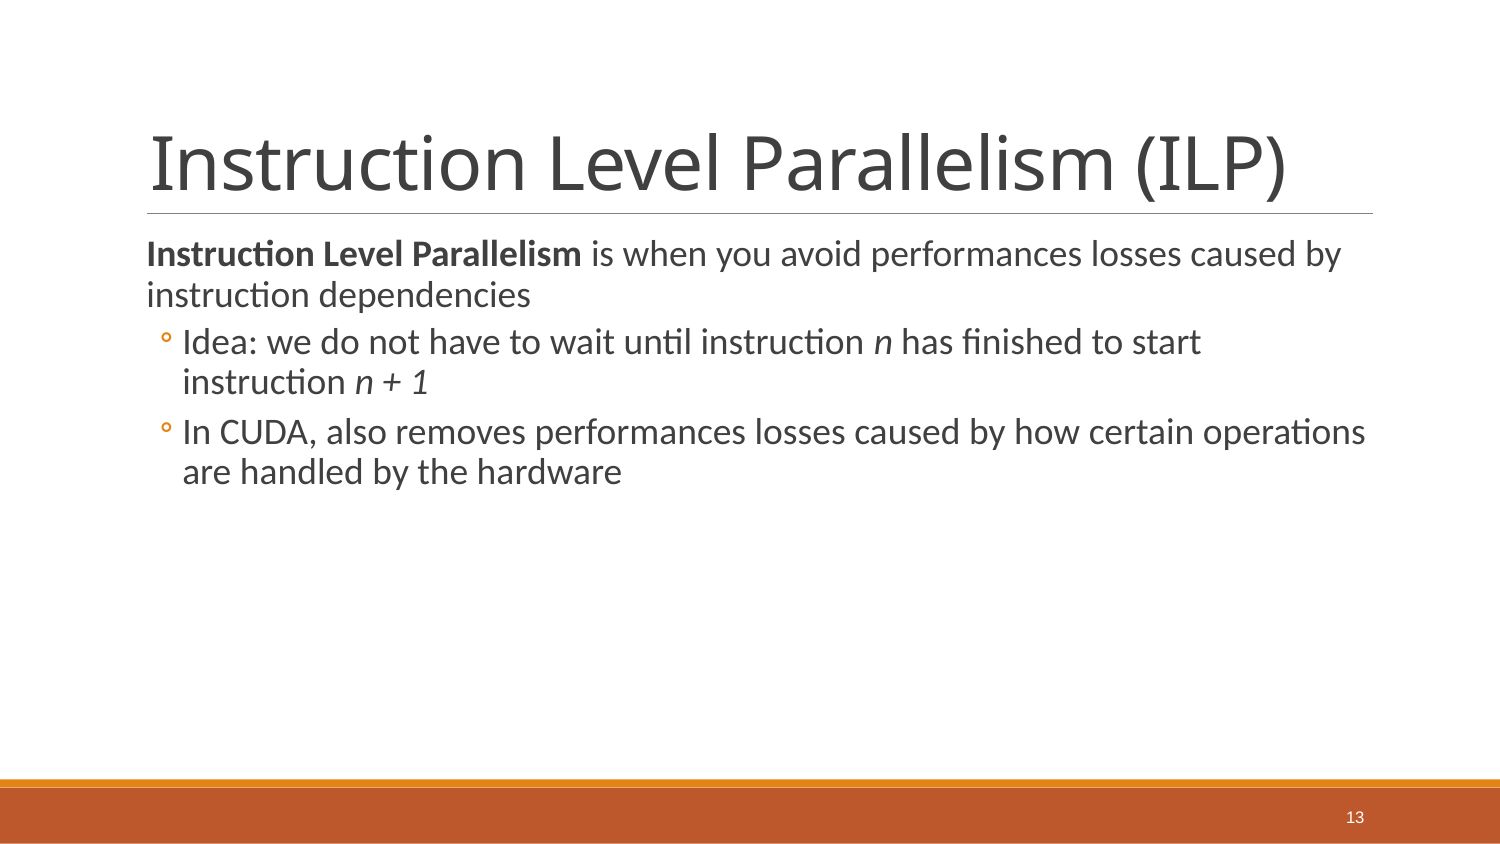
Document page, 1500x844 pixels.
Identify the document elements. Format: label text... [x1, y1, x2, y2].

title Instruction Level Parallelism (ILP) [135, 35, 1373, 214]
list Instruction Level Parallelism is when you avoid performances losses caused by instruction dependencies Idea: we do not have to wait until instruction n has finished to start instruction n + 1 In CUDA, also removes performances losses caused by how certain operations are handled by the hardware [135, 227, 1373, 723]
slide_number 13 [1218, 794, 1380, 840]
